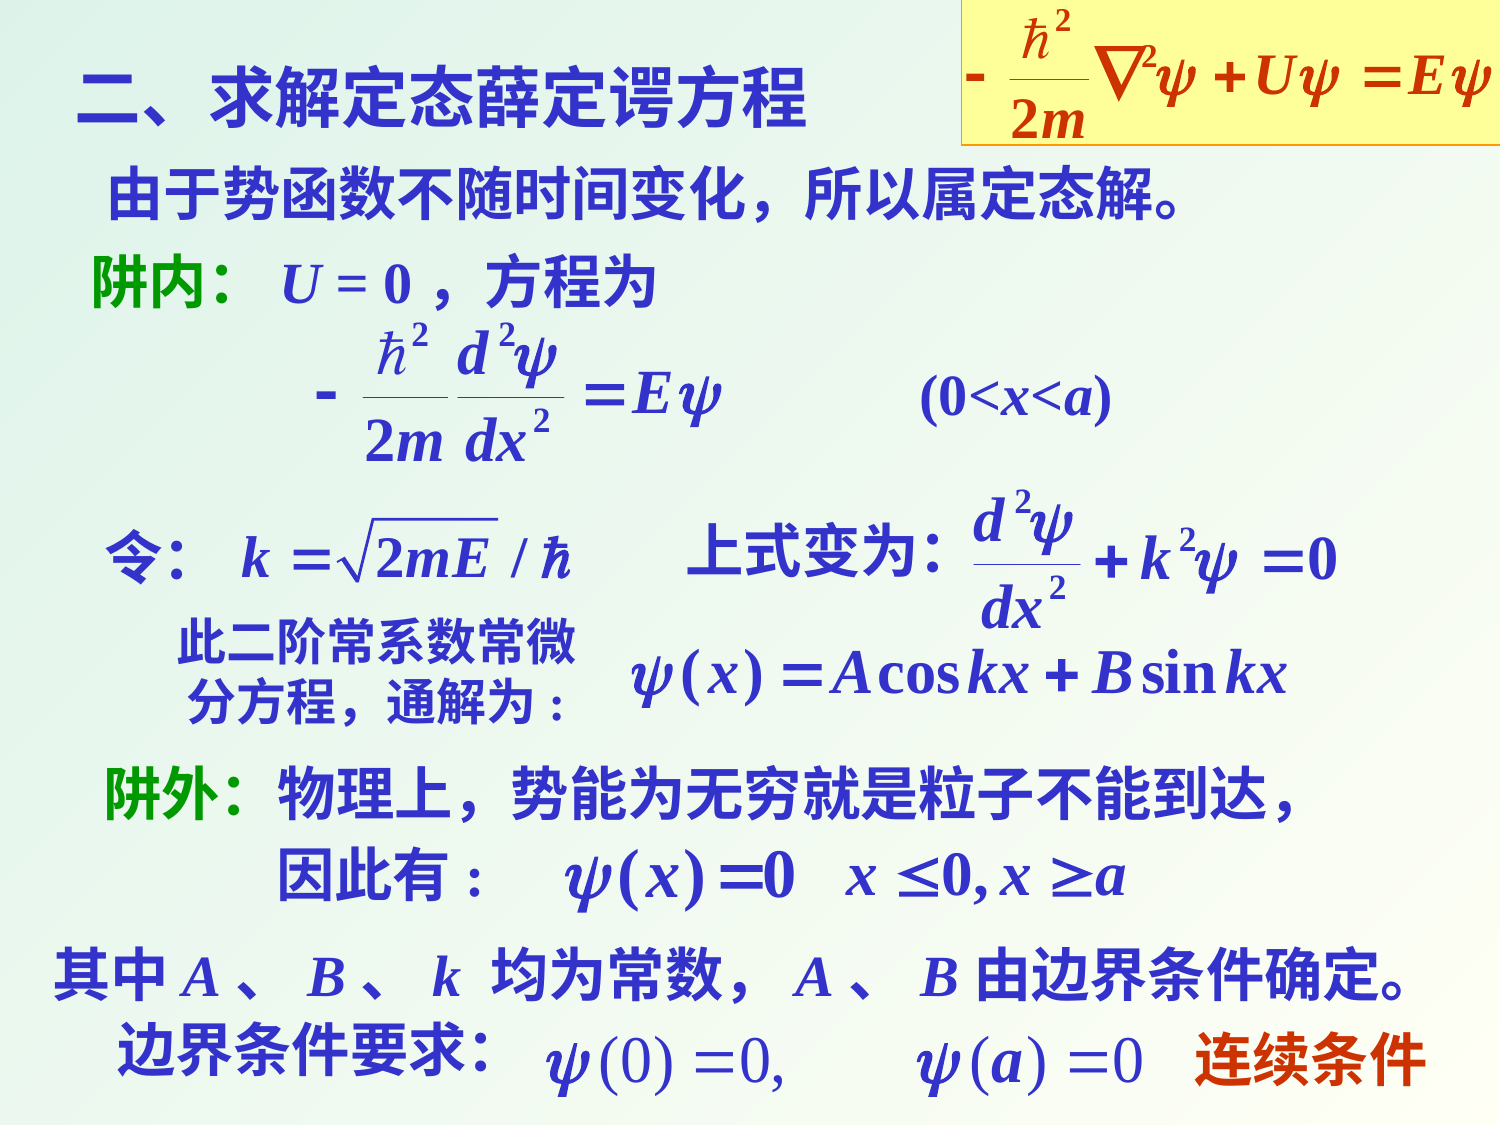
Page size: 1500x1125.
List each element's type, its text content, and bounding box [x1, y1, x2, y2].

text_box 连续条件 [1179, 1015, 1443, 1101]
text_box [631, 644, 1293, 713]
text_box 此二阶常系数常微分方程，通解为: [143, 603, 609, 738]
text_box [312, 312, 1129, 467]
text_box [88, 503, 582, 601]
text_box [962, 0, 1500, 145]
text_box 边界条件要求： [102, 1005, 540, 1091]
text_box 由于势函数不随时间变化，所以属定态解。 [90, 149, 1228, 235]
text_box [669, 478, 1341, 634]
text_box 其中A、B、k 均为常数，A、B由边界条件确定。 [37, 930, 1454, 1016]
text_box 二、求解定态薛定谔方程 [59, 48, 869, 144]
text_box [540, 1015, 1154, 1108]
text_box 阱内：U = 0，方程为 [75, 237, 688, 323]
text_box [88, 739, 1452, 919]
